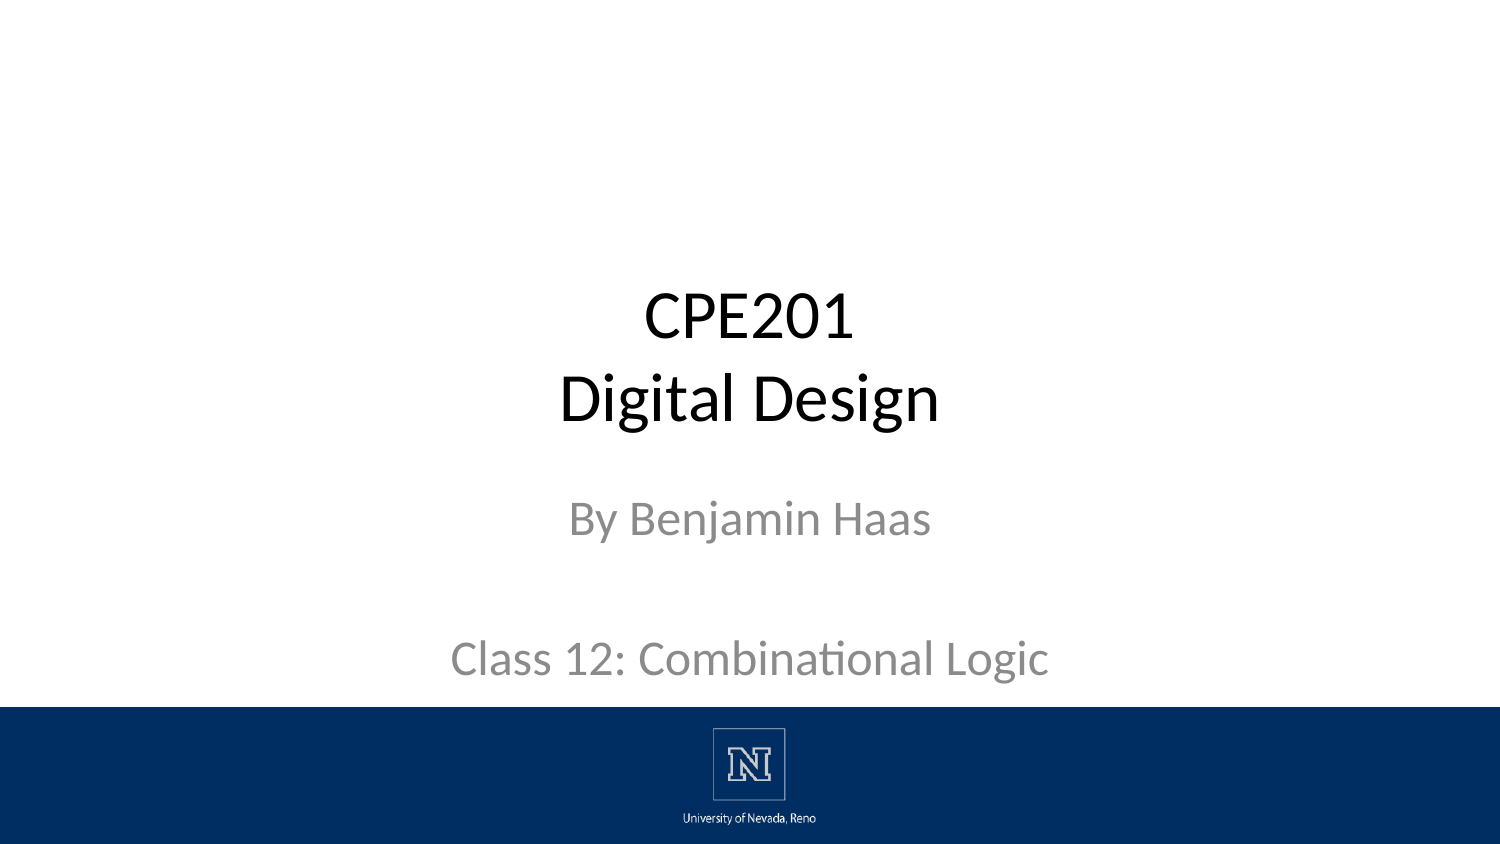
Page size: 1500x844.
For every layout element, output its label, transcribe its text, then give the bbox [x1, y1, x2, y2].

picture [0, 707, 1500, 844]
subtitle By Benjamin Haas Class 12: Combinational Logic [225, 478, 1275, 694]
title CPE201 Digital Design [112, 262, 1388, 443]
